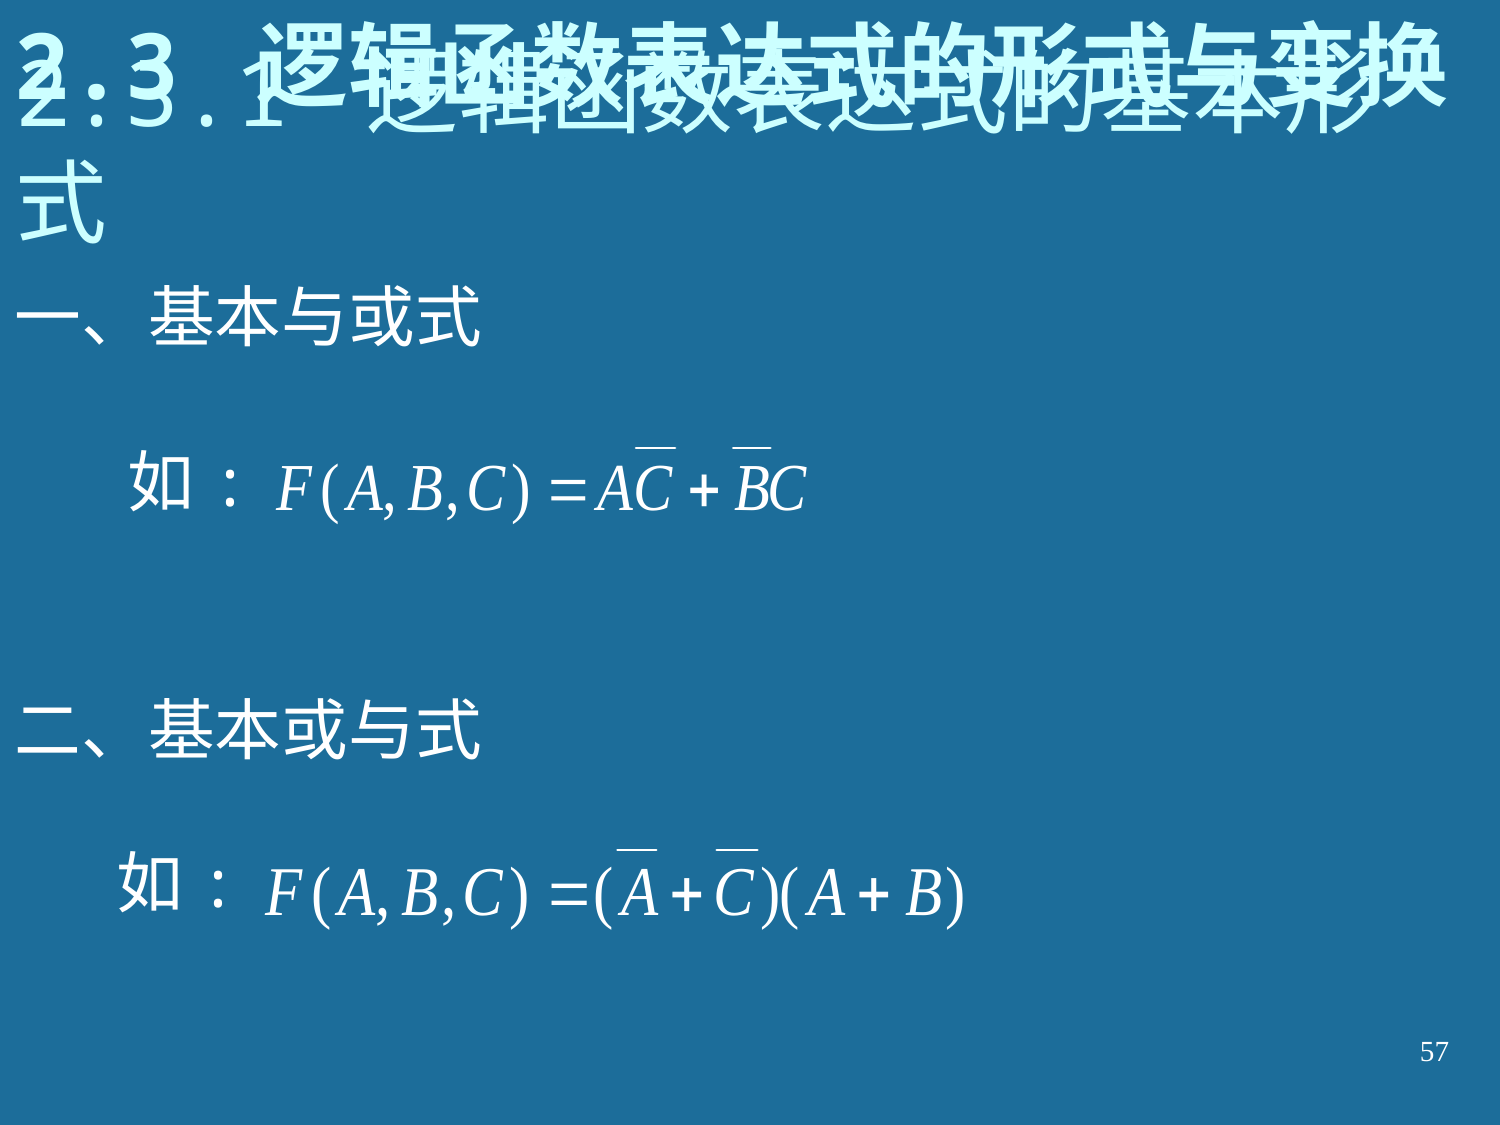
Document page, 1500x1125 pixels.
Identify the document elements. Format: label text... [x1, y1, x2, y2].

text_box 一、基本与或式 [0, 267, 497, 362]
title 2.3.1 逻辑函数表达式的基本形式 [0, 137, 1468, 263]
slide_number 57 [1151, 1025, 1465, 1100]
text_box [123, 432, 817, 536]
text_box 二、基本或与式 [0, 680, 497, 775]
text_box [111, 833, 976, 941]
text_box 2.3 逻辑函数表达式的形式与变换 [0, 0, 1468, 125]
